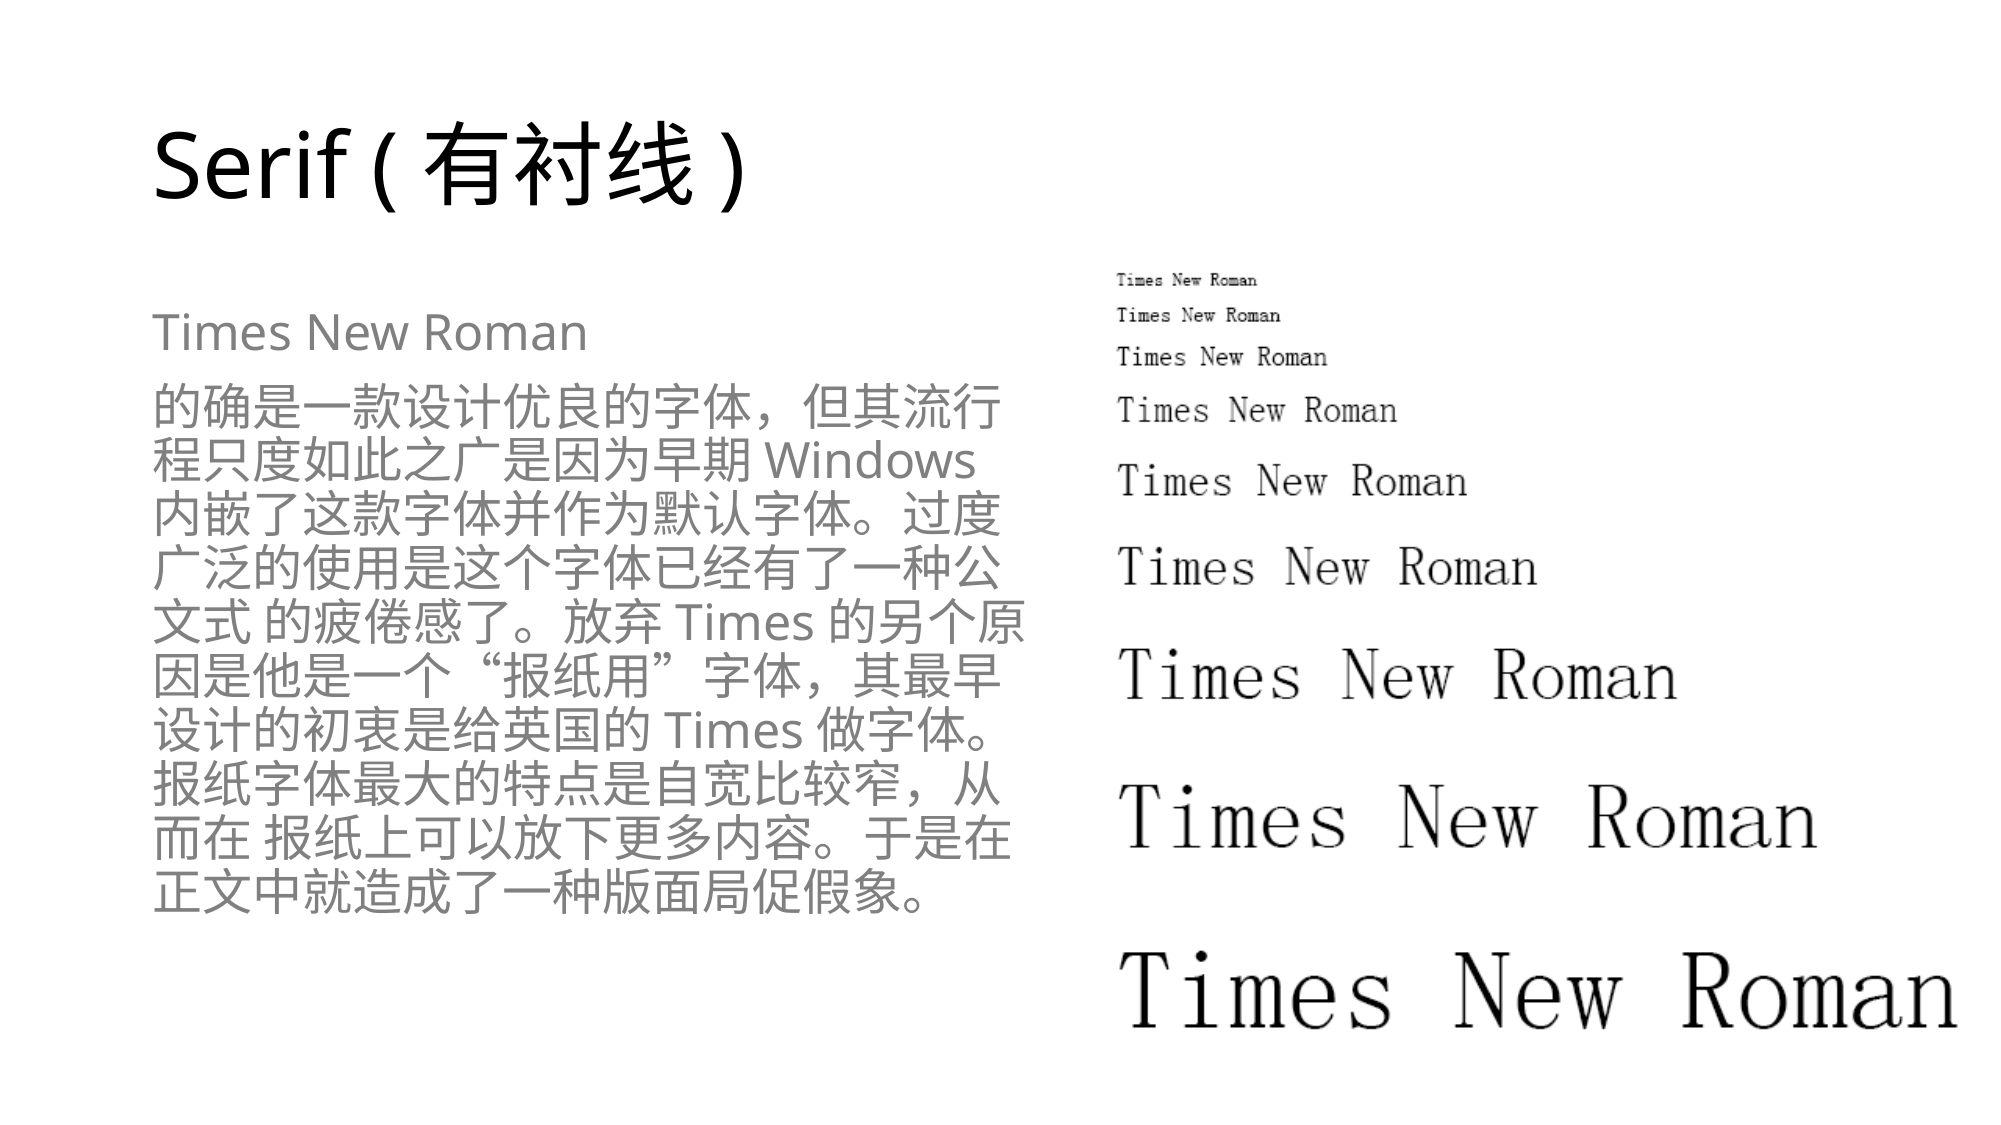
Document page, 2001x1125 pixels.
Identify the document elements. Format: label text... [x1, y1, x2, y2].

picture [1084, 239, 2000, 1106]
title Serif (有衬线) [137, 59, 1863, 278]
list Times New Roman 的确是一款设计优良的字体，但其流行程只度如此之广是因为早期Windows内嵌了这款字体并作为默认字体。过度广泛的使用是这个字体已经有了一种公文式 的疲倦感了。放弃Times的另个原因是他是一个“报纸用”字体，其最早设计的初衷是给英国的Times做字体。报纸字体最大的特点是自宽比较窄，从而在 报纸上可以放下更多内容。于是在正文中就造成了一种版面局促假象。 [137, 299, 1047, 1090]
